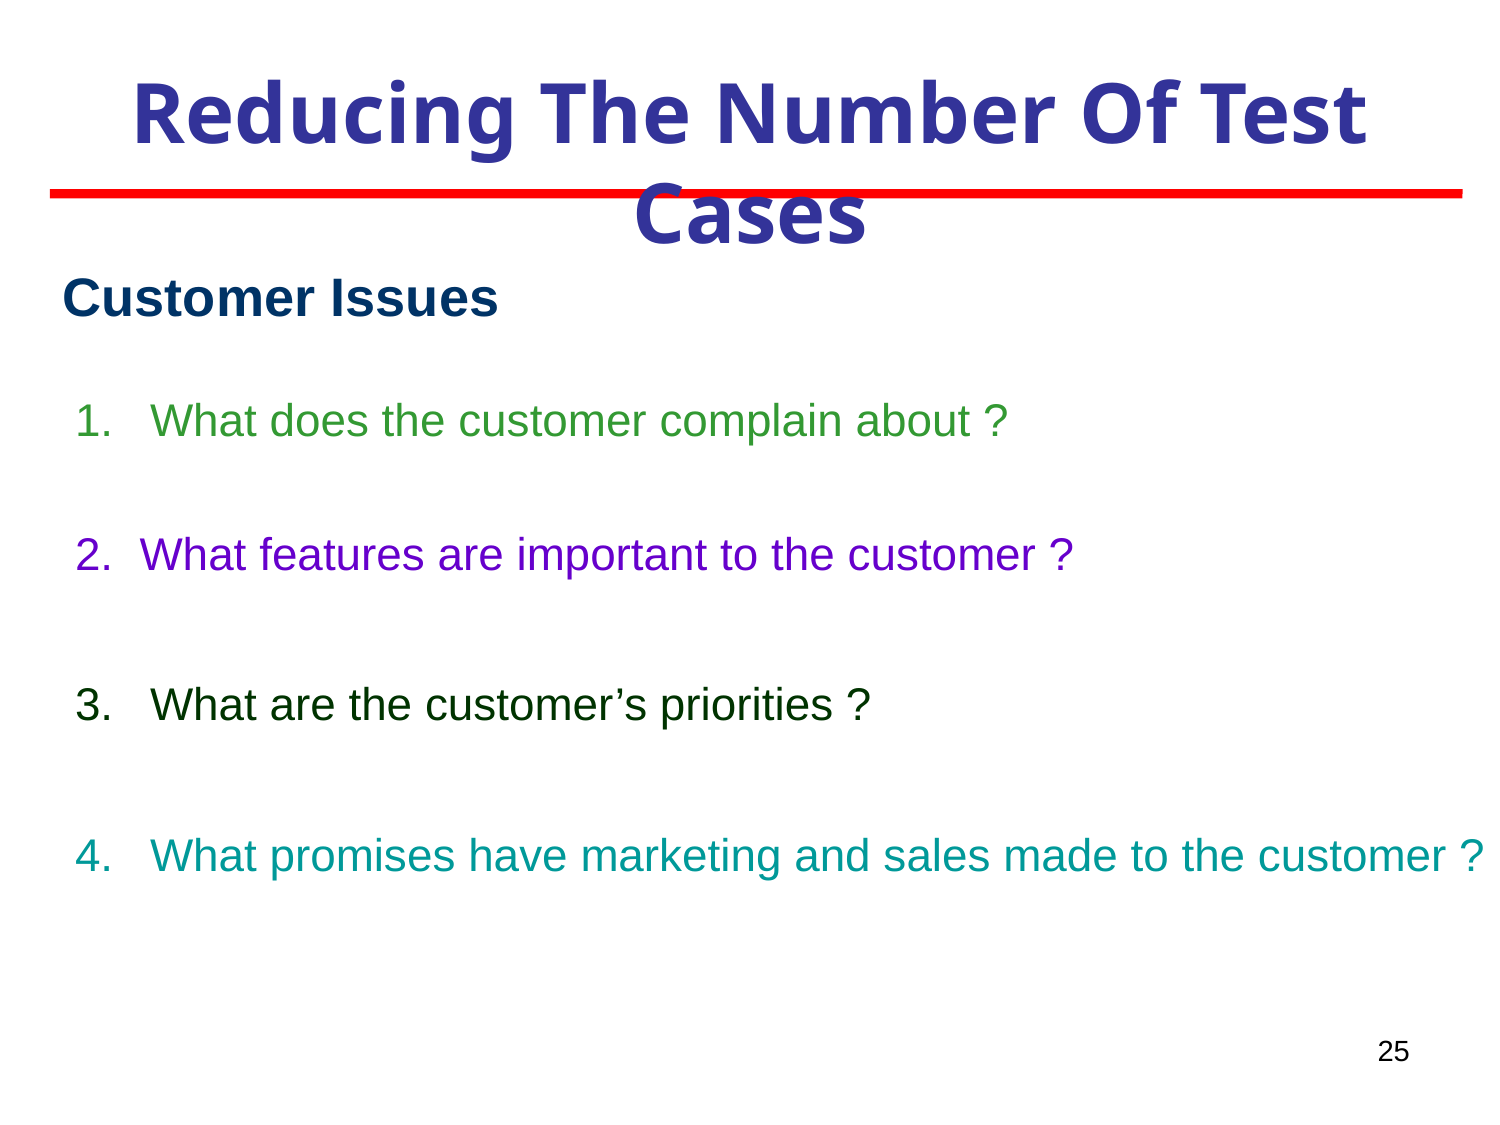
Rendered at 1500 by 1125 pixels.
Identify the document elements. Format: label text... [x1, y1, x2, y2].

text_box What does the customer complain about ? [75, 390, 1450, 446]
text_box What are the customer’s priorities ? [75, 675, 1450, 730]
text_box Reducing The Number Of Test Cases [50, 52, 1450, 268]
text_box What promises have marketing and sales made to the customer ? [74, 825, 1500, 881]
text_box What features are important to the customer ? [75, 525, 1450, 580]
slide_number 25 [1074, 1024, 1426, 1103]
text_box Customer Issues [62, 262, 1463, 328]
